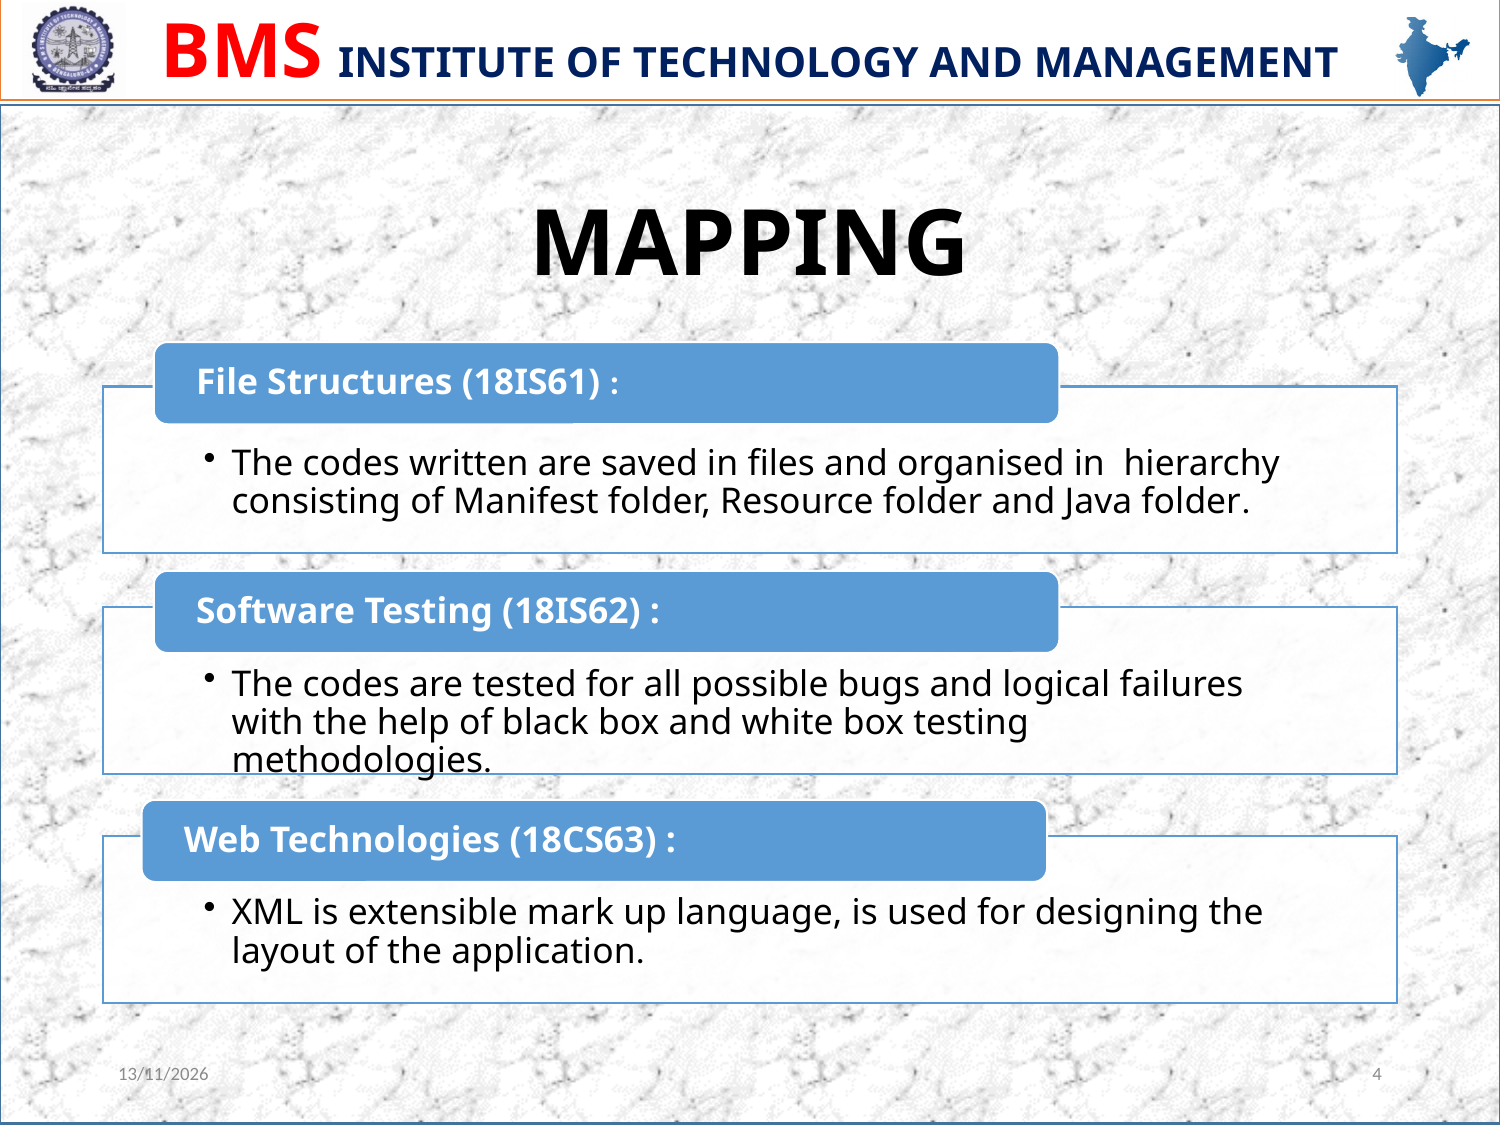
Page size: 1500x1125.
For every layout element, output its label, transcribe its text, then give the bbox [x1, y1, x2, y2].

picture [22, 2, 126, 98]
text_box MAPPING [374, 176, 1126, 301]
slide_number 4 [1059, 1042, 1397, 1103]
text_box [103, 341, 1397, 1004]
picture [1394, 17, 1471, 98]
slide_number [103, 1042, 441, 1103]
picture [1, 106, 1499, 1122]
